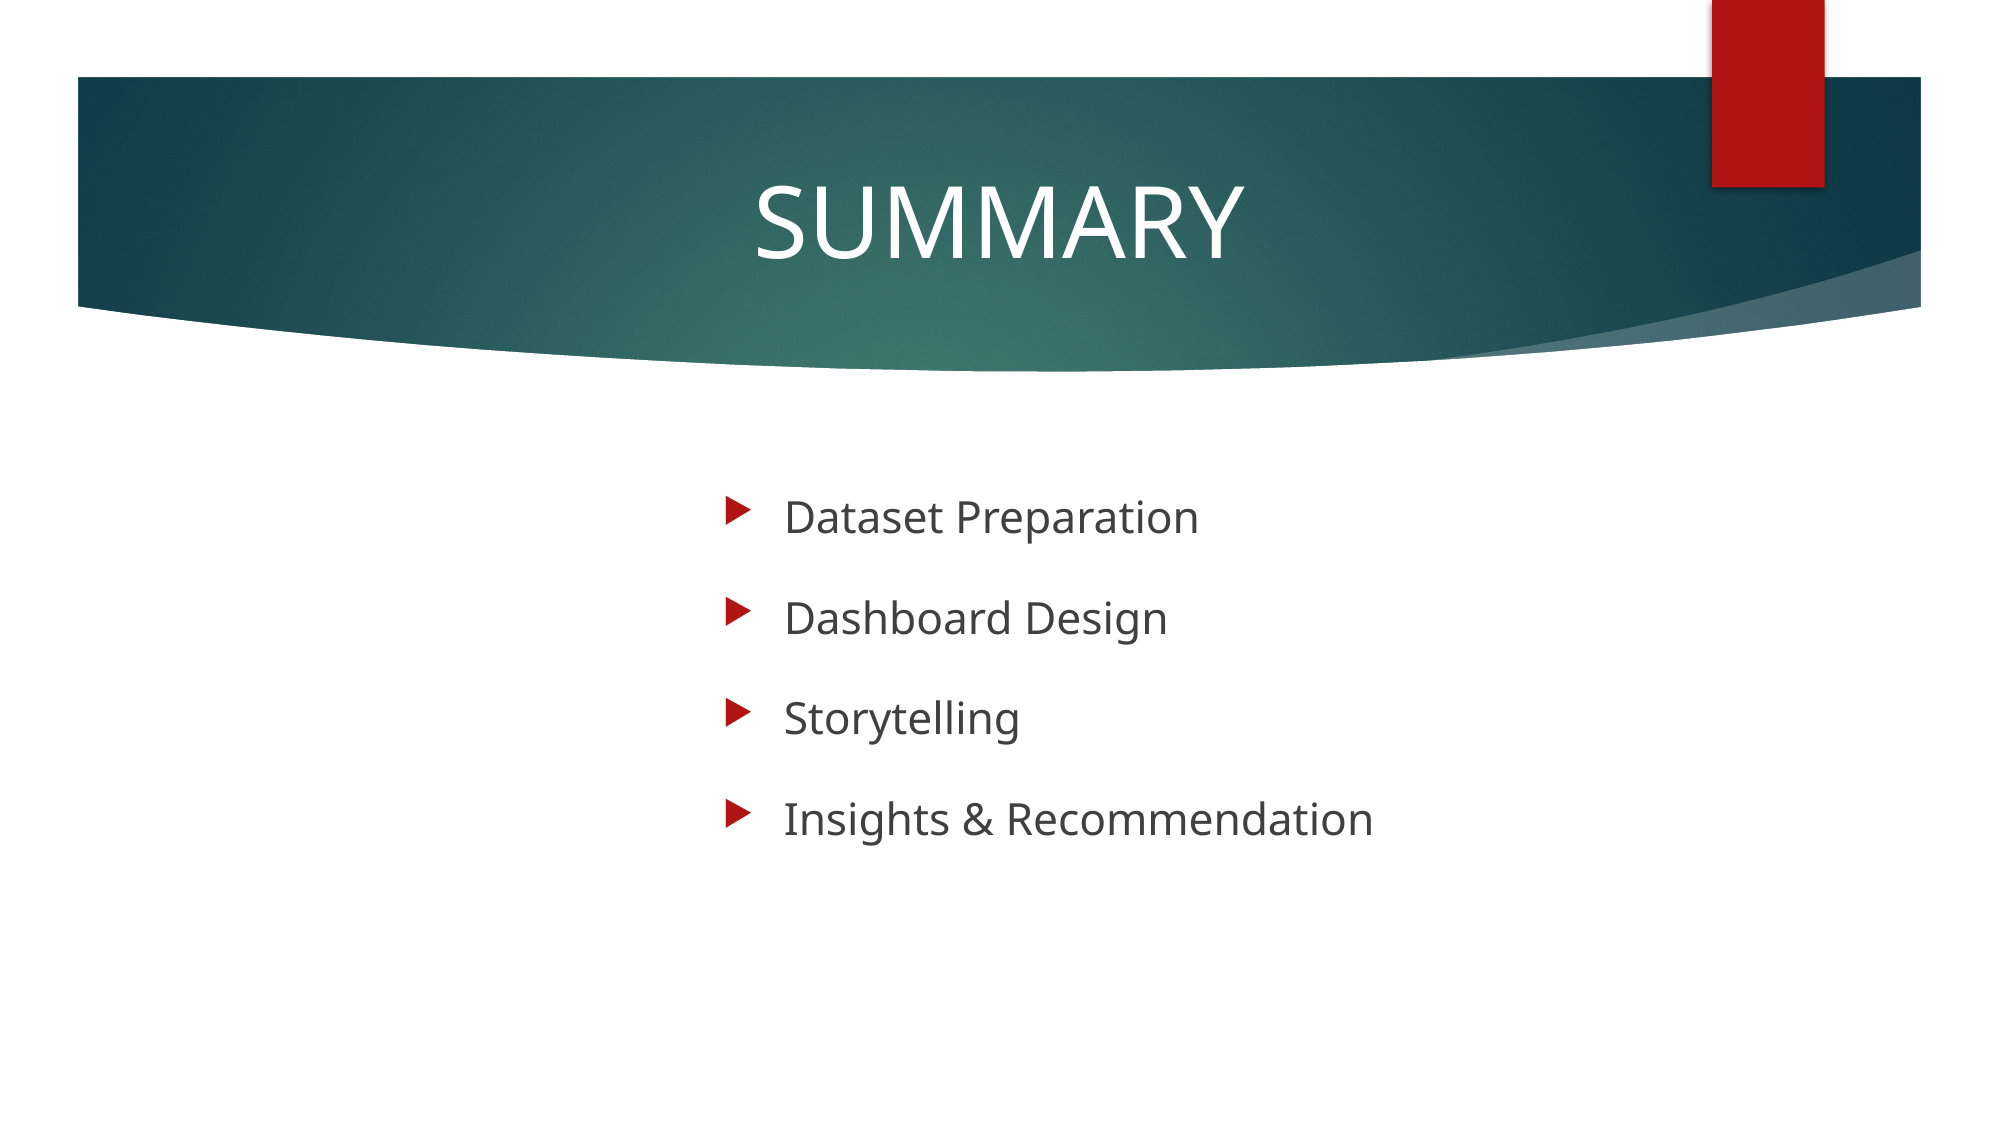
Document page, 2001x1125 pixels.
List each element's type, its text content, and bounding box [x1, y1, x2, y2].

title SUMMARY [266, 145, 1734, 293]
list Dataset Preparation Dashboard Design Storytelling Insights & Recommendation [707, 450, 1394, 870]
